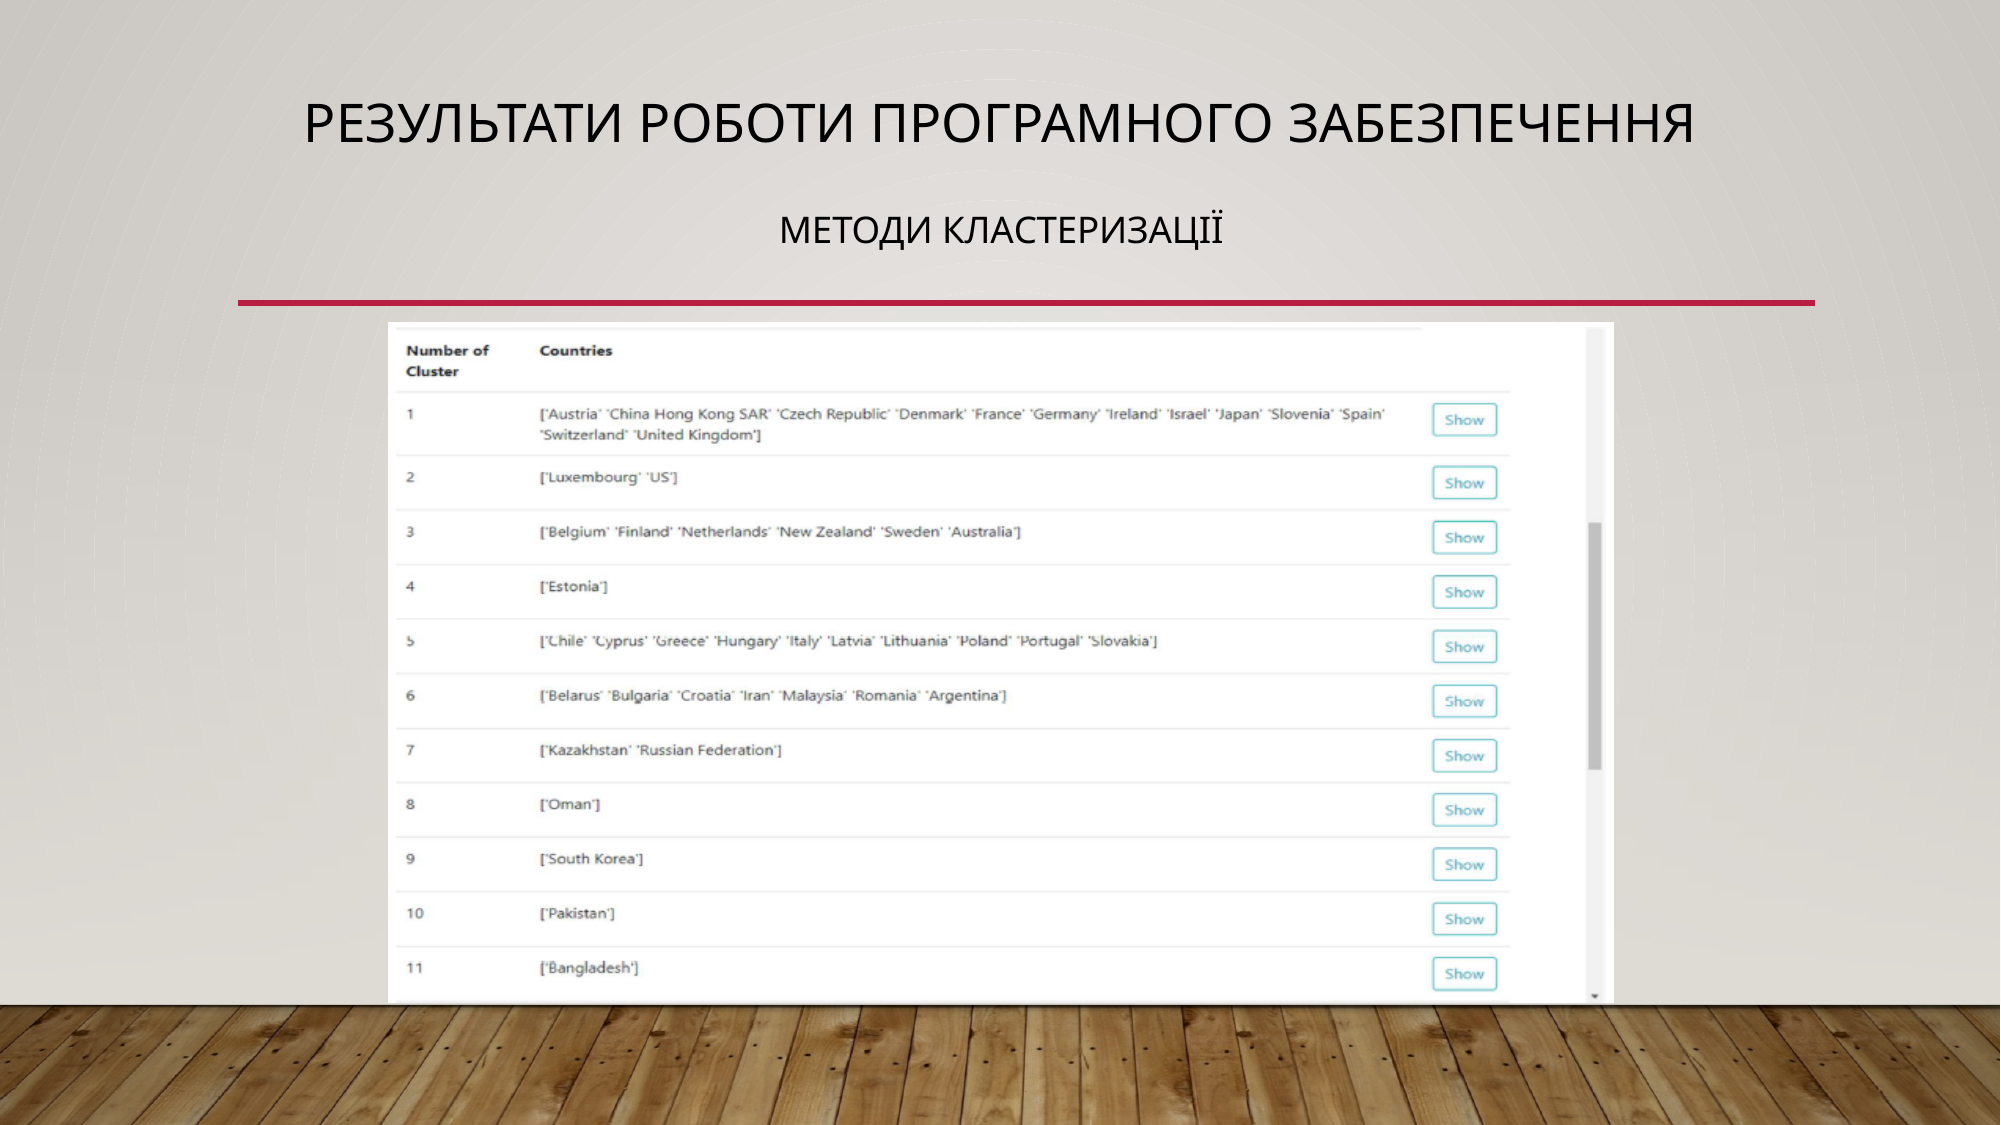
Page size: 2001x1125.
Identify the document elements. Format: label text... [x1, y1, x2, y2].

picture [0, 1005, 2000, 1125]
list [388, 322, 1614, 1003]
title Результати роботи програмного забезпечення методи кластеризації [213, 88, 1789, 261]
